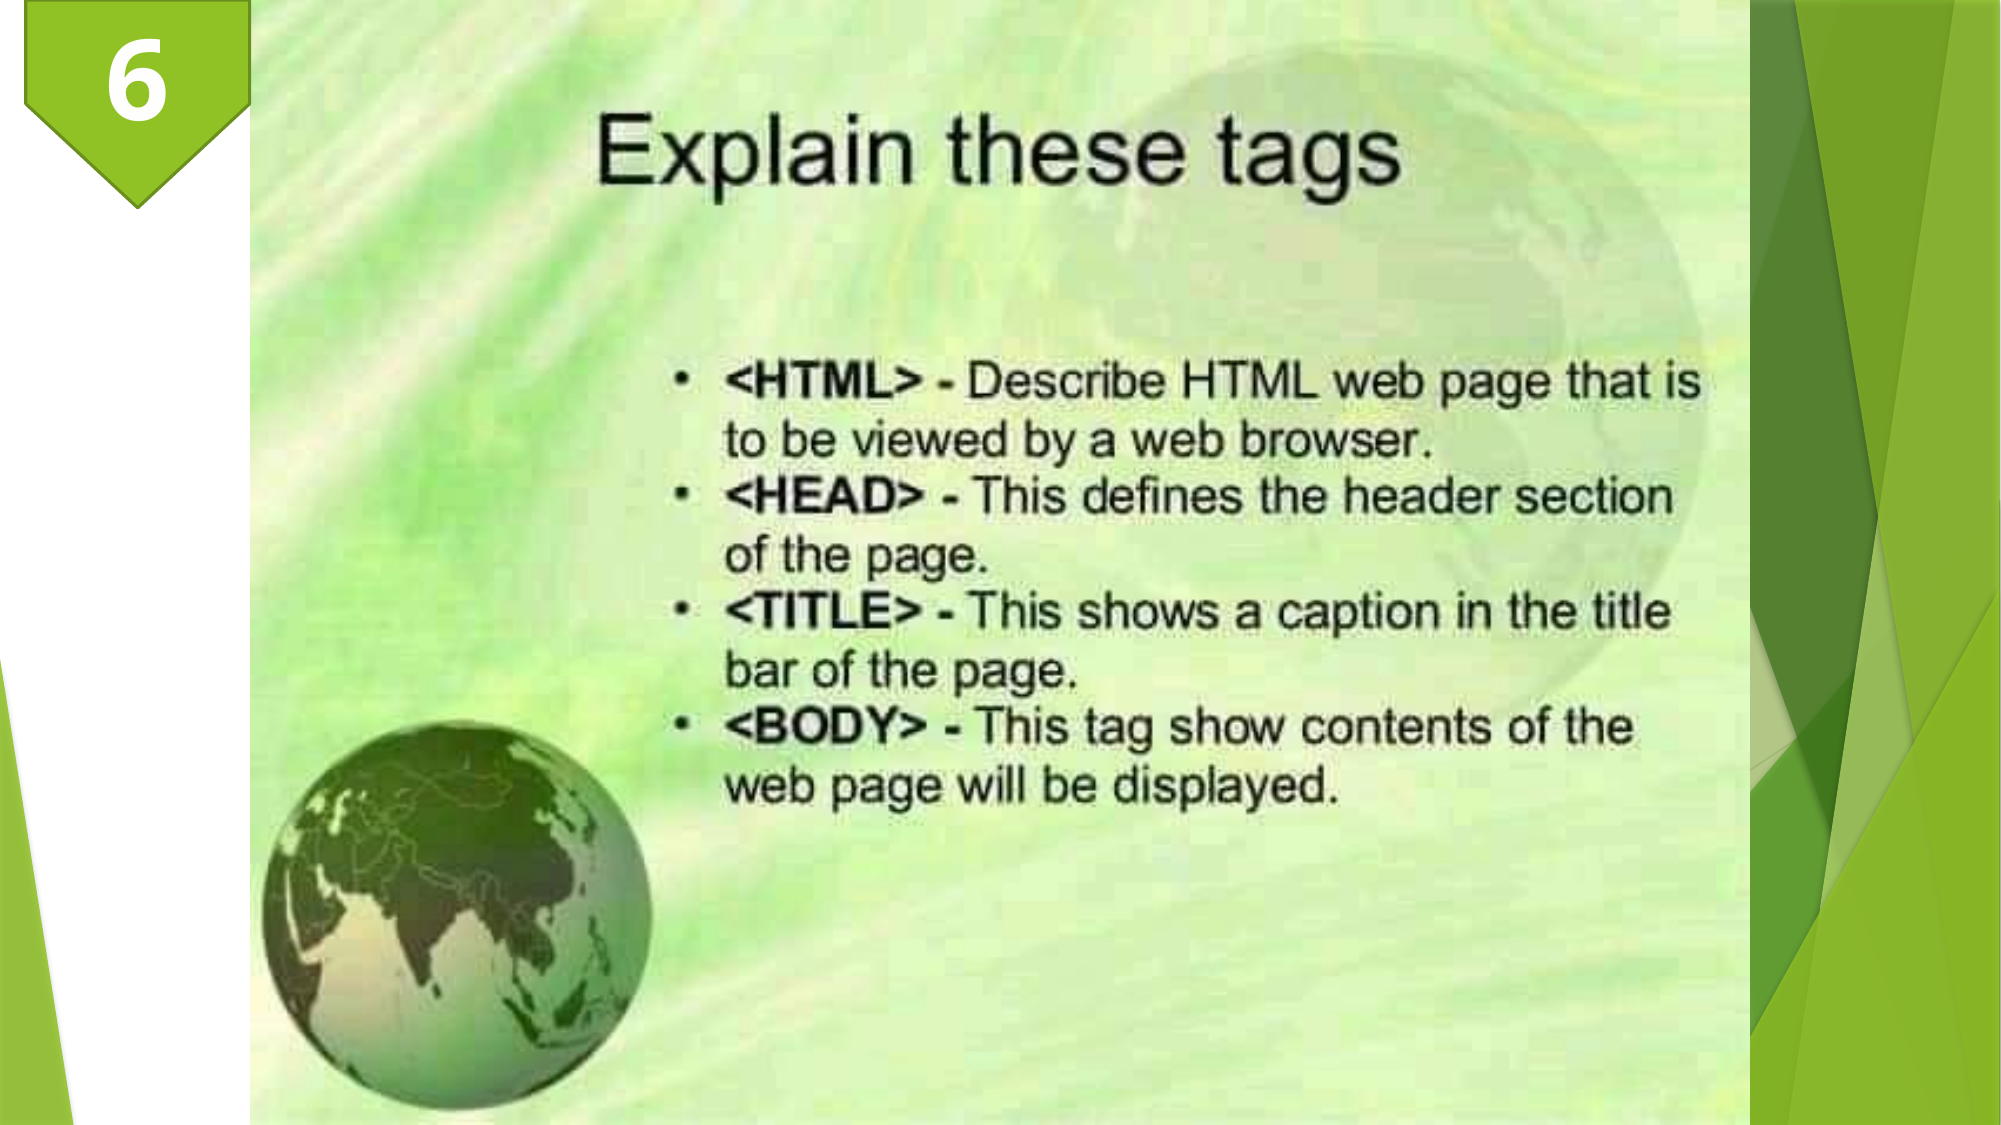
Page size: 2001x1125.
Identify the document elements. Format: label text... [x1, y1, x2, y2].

picture [250, 0, 1750, 1125]
text_box 6 [90, 0, 185, 150]
text_box [24, 0, 248, 209]
